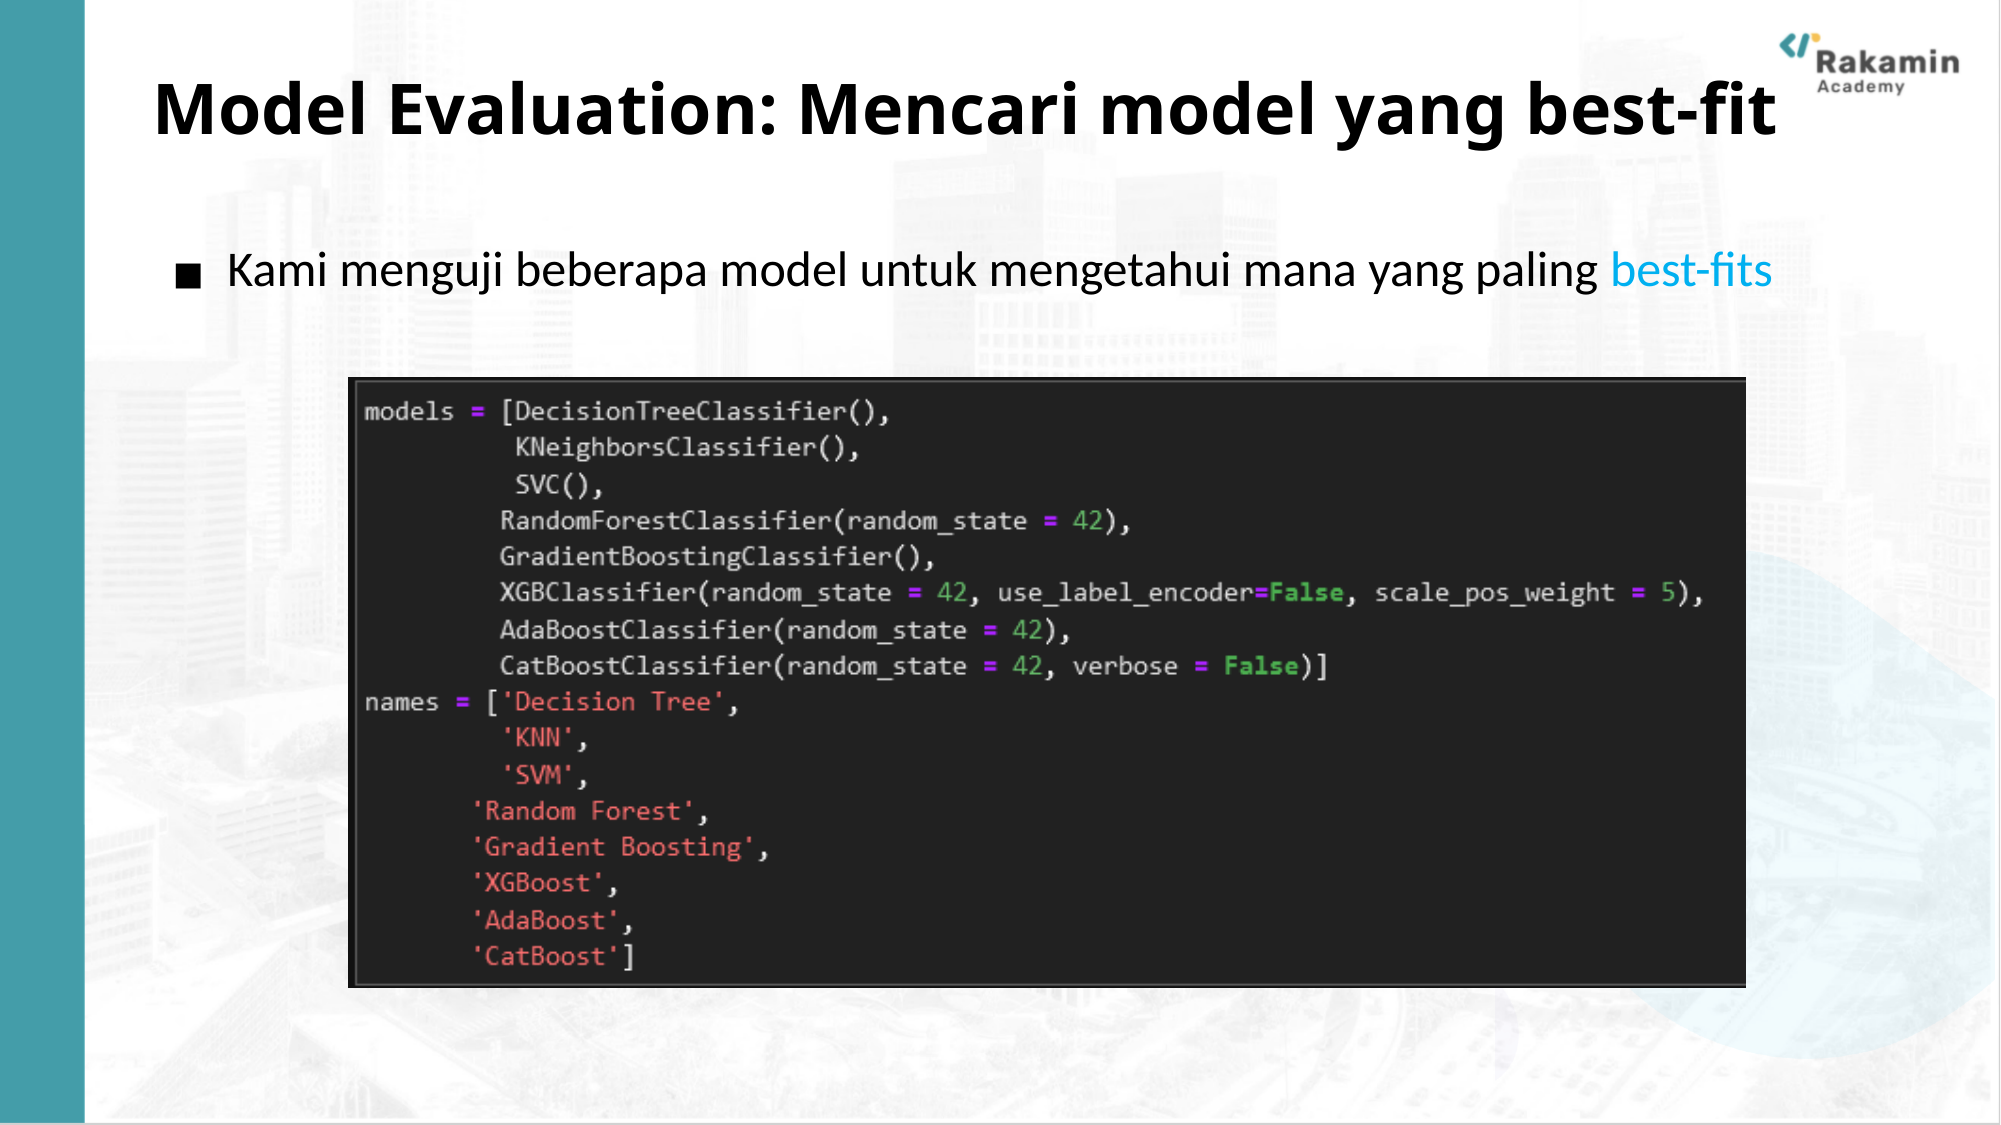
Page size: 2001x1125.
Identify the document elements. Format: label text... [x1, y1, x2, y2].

title Model Evaluation: Mencari model yang best-fit [137, 58, 1863, 165]
list Kami menguji beberapa model untuk mengetahui mana yang paling best-fits [137, 235, 1940, 443]
picture [0, 0, 2001, 1125]
